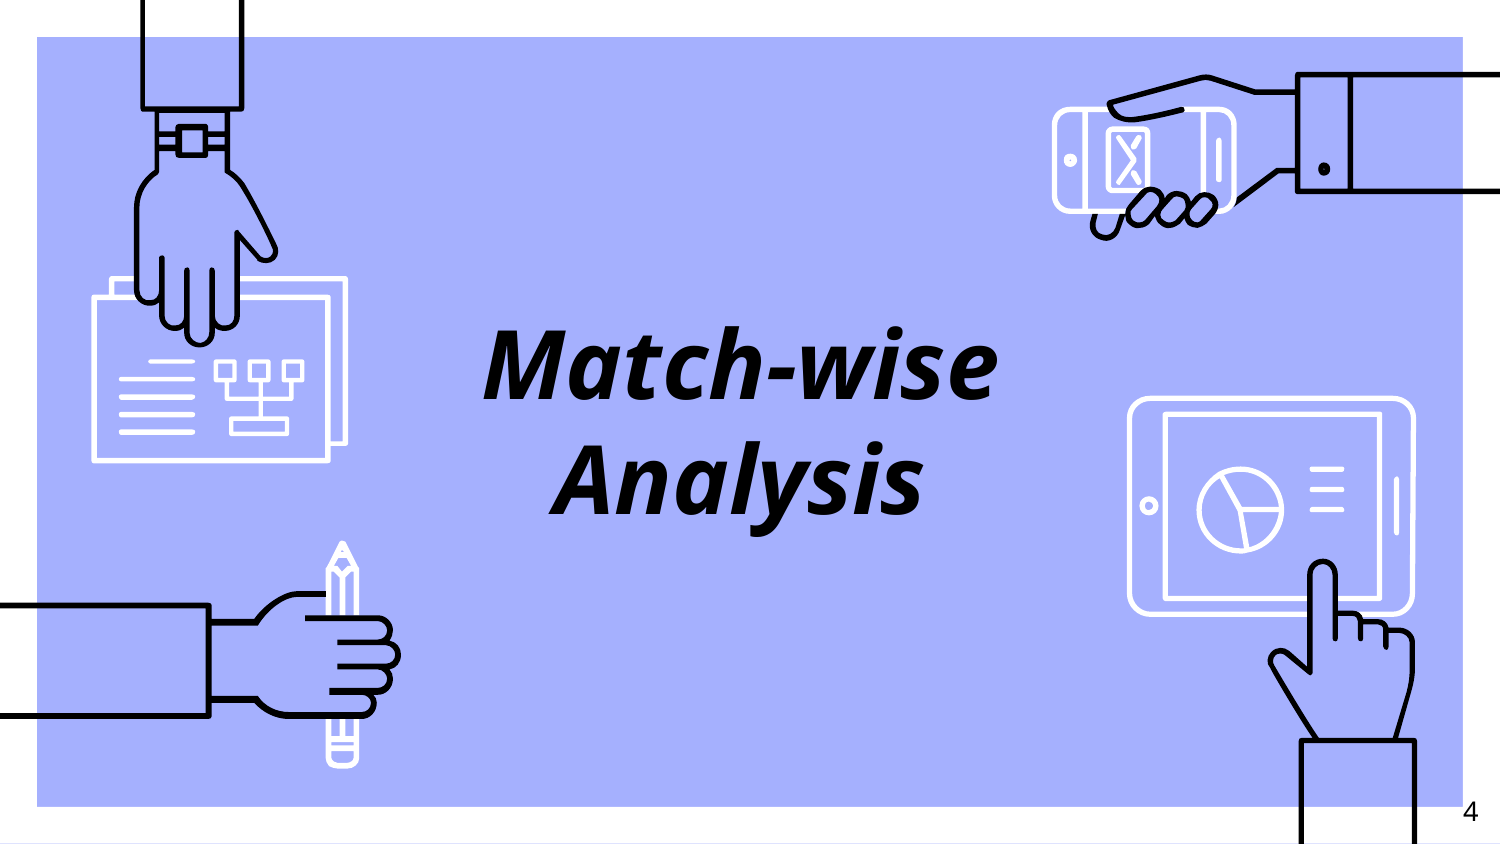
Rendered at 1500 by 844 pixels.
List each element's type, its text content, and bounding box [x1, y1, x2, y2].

slide_number 4 [1403, 779, 1494, 844]
title Match-wise Analysis [338, 265, 1143, 457]
